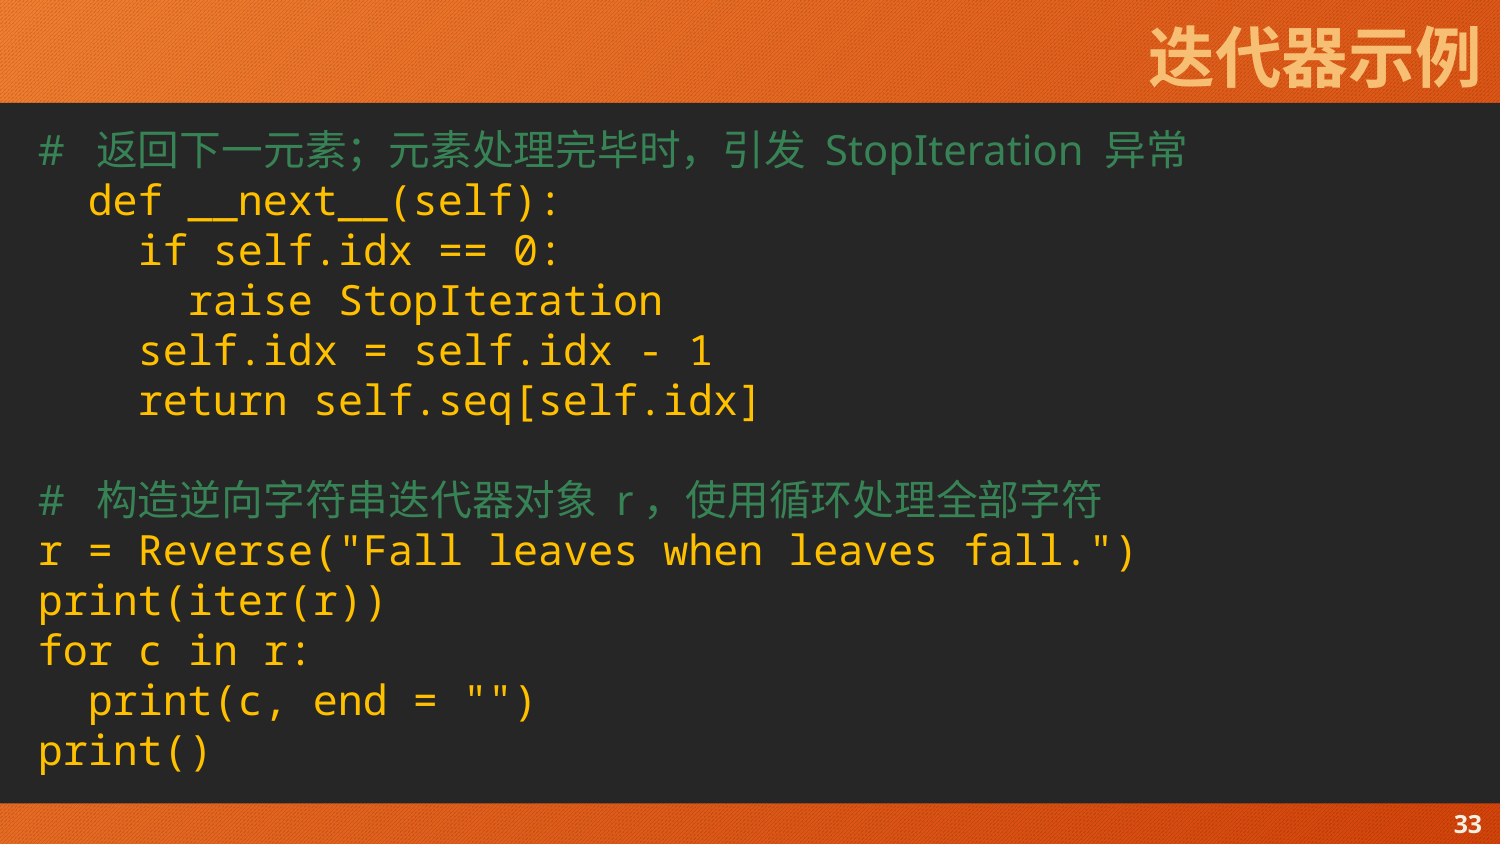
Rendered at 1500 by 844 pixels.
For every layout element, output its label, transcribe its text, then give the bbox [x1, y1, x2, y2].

slide_number 33 [1346, 809, 1489, 843]
list # 返回下一元素；元素处理完毕时，引发 StopIteration 异常 def __next__(self): if self.idx == 0: raise StopIteration self.idx = self.idx - 1 return self.seq[self.idx] # 构造逆向字符串迭代器对象 r，使用循环处理全部字符 r = Reverse("Fall leaves when leaves fall.") print(iter(r)) for c in r: print(c, end = "") print() [31, 118, 1491, 804]
title 迭代器示例 [12, 0, 1489, 112]
